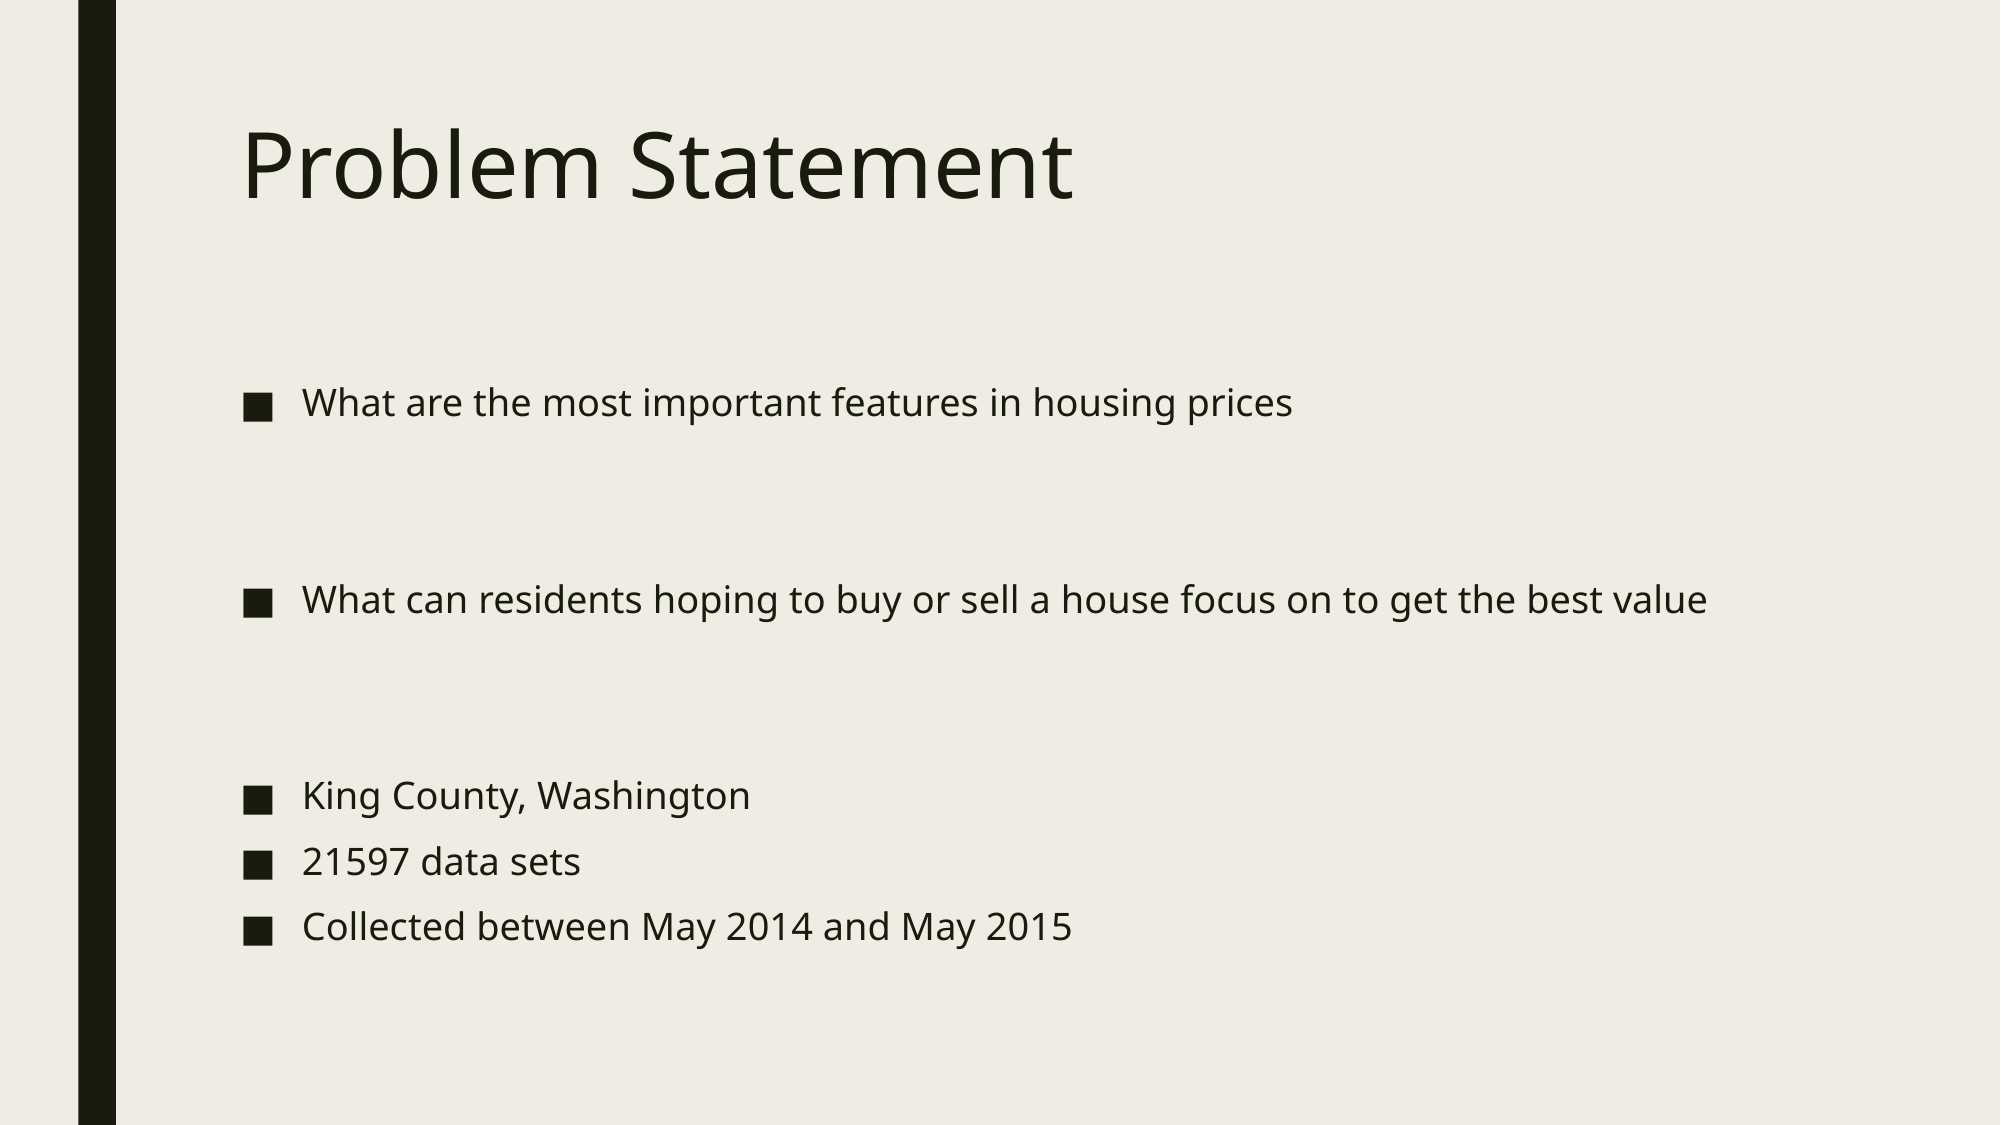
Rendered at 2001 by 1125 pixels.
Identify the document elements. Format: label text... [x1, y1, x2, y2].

list What are the most important features in housing prices What can residents hoping to buy or sell a house focus on to get the best value King County, Washington 21597 data sets Collected between May 2014 and May 2015 [225, 375, 1800, 963]
title Problem Statement [225, 112, 1800, 357]
